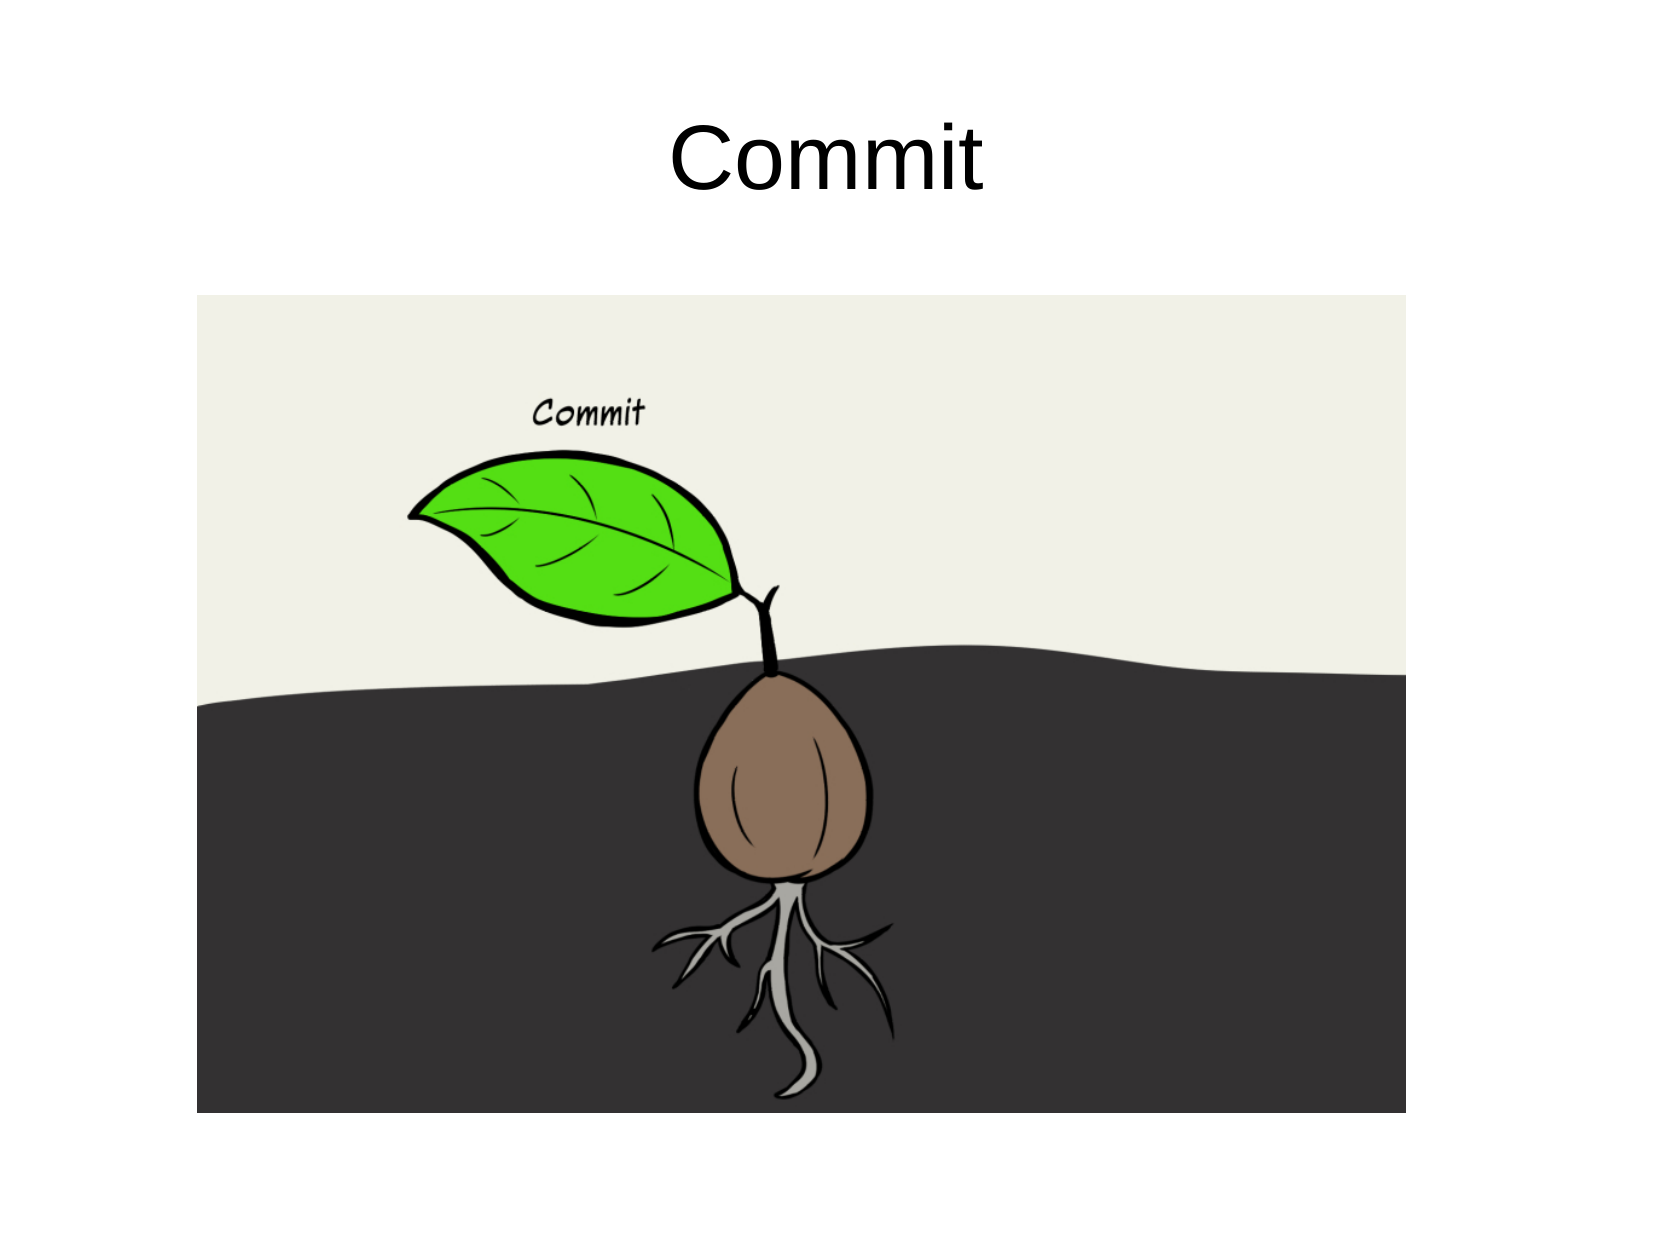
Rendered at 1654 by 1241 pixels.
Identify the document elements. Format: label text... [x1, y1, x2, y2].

text_box Commit [82, 49, 1571, 257]
picture [196, 294, 1406, 1113]
